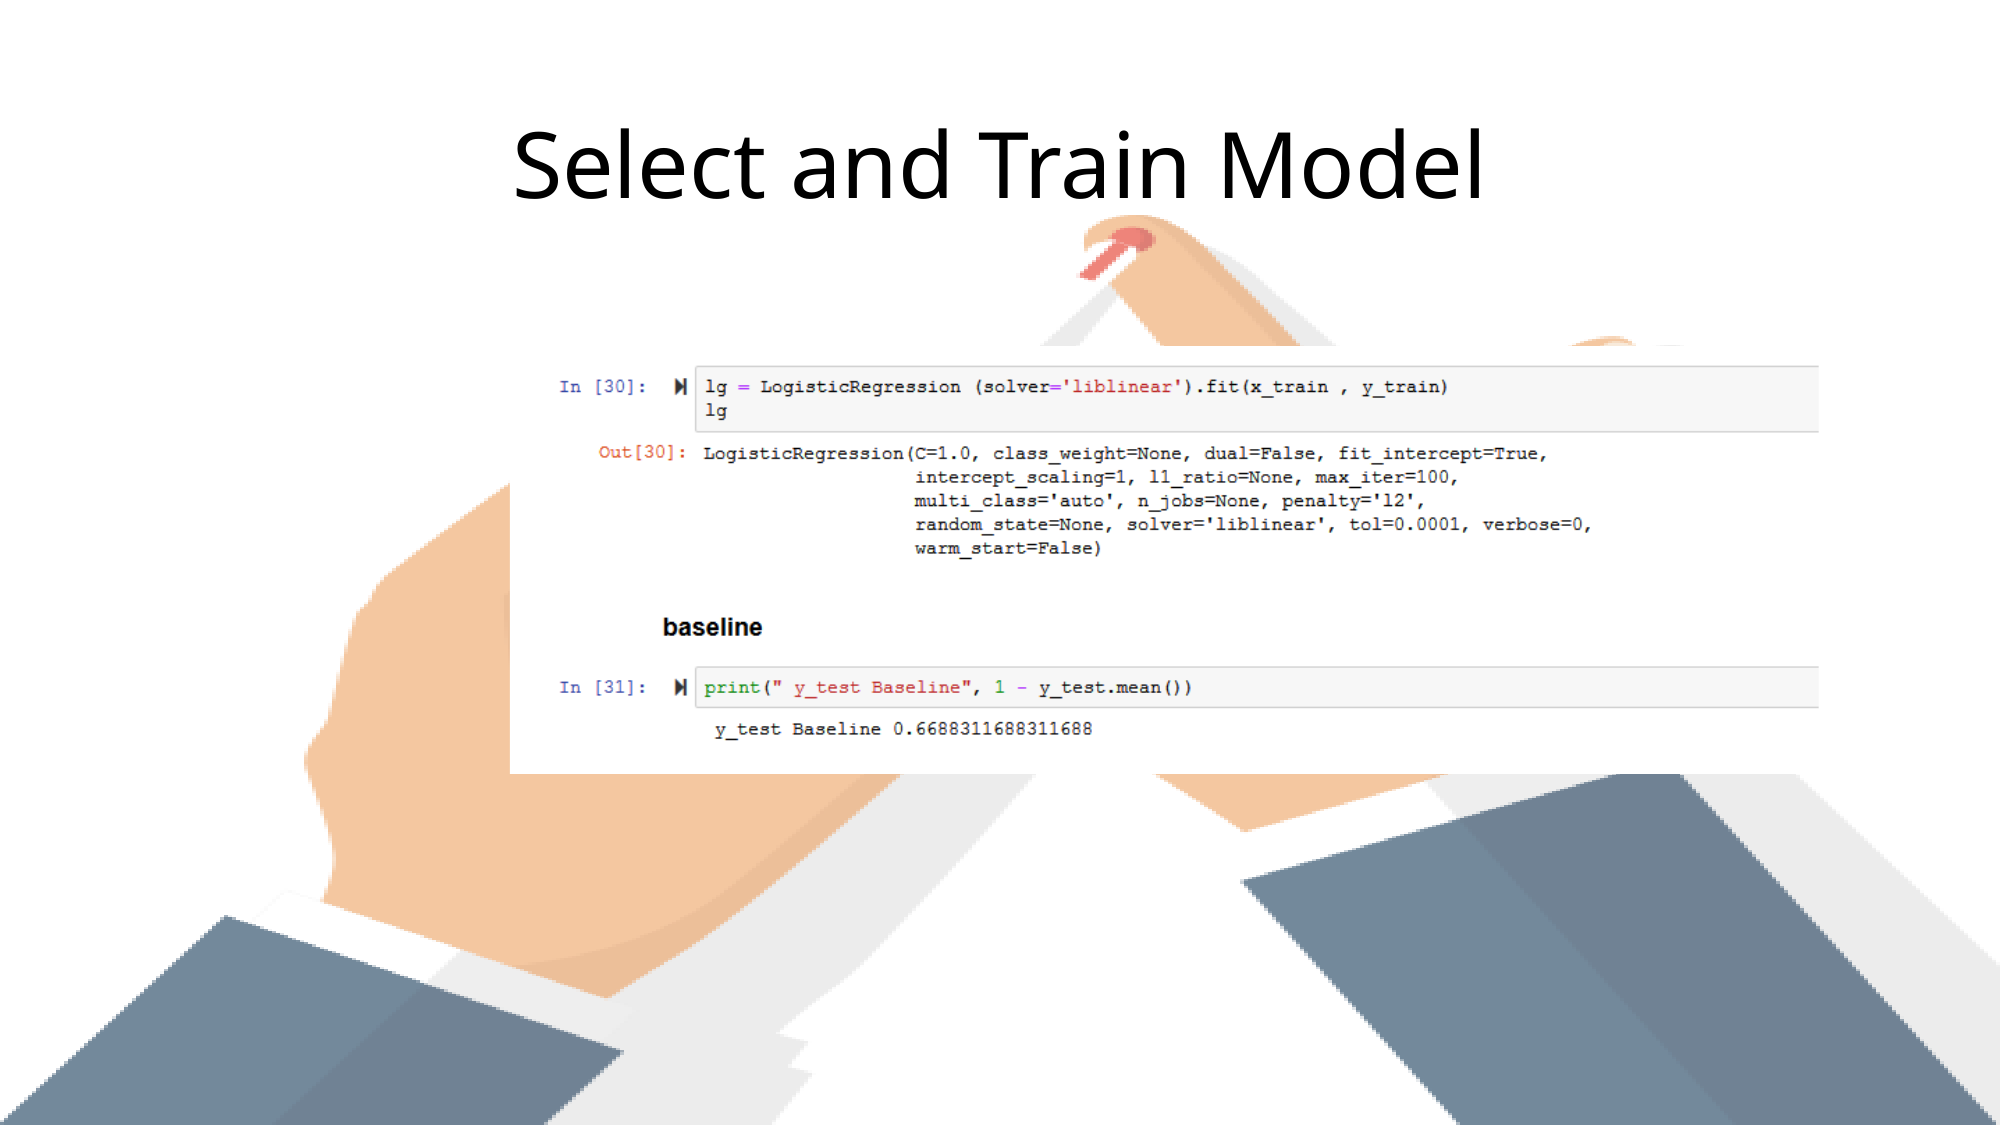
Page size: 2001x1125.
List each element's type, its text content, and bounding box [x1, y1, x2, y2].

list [509, 346, 1819, 774]
title Select and Train Model [137, 59, 1863, 278]
